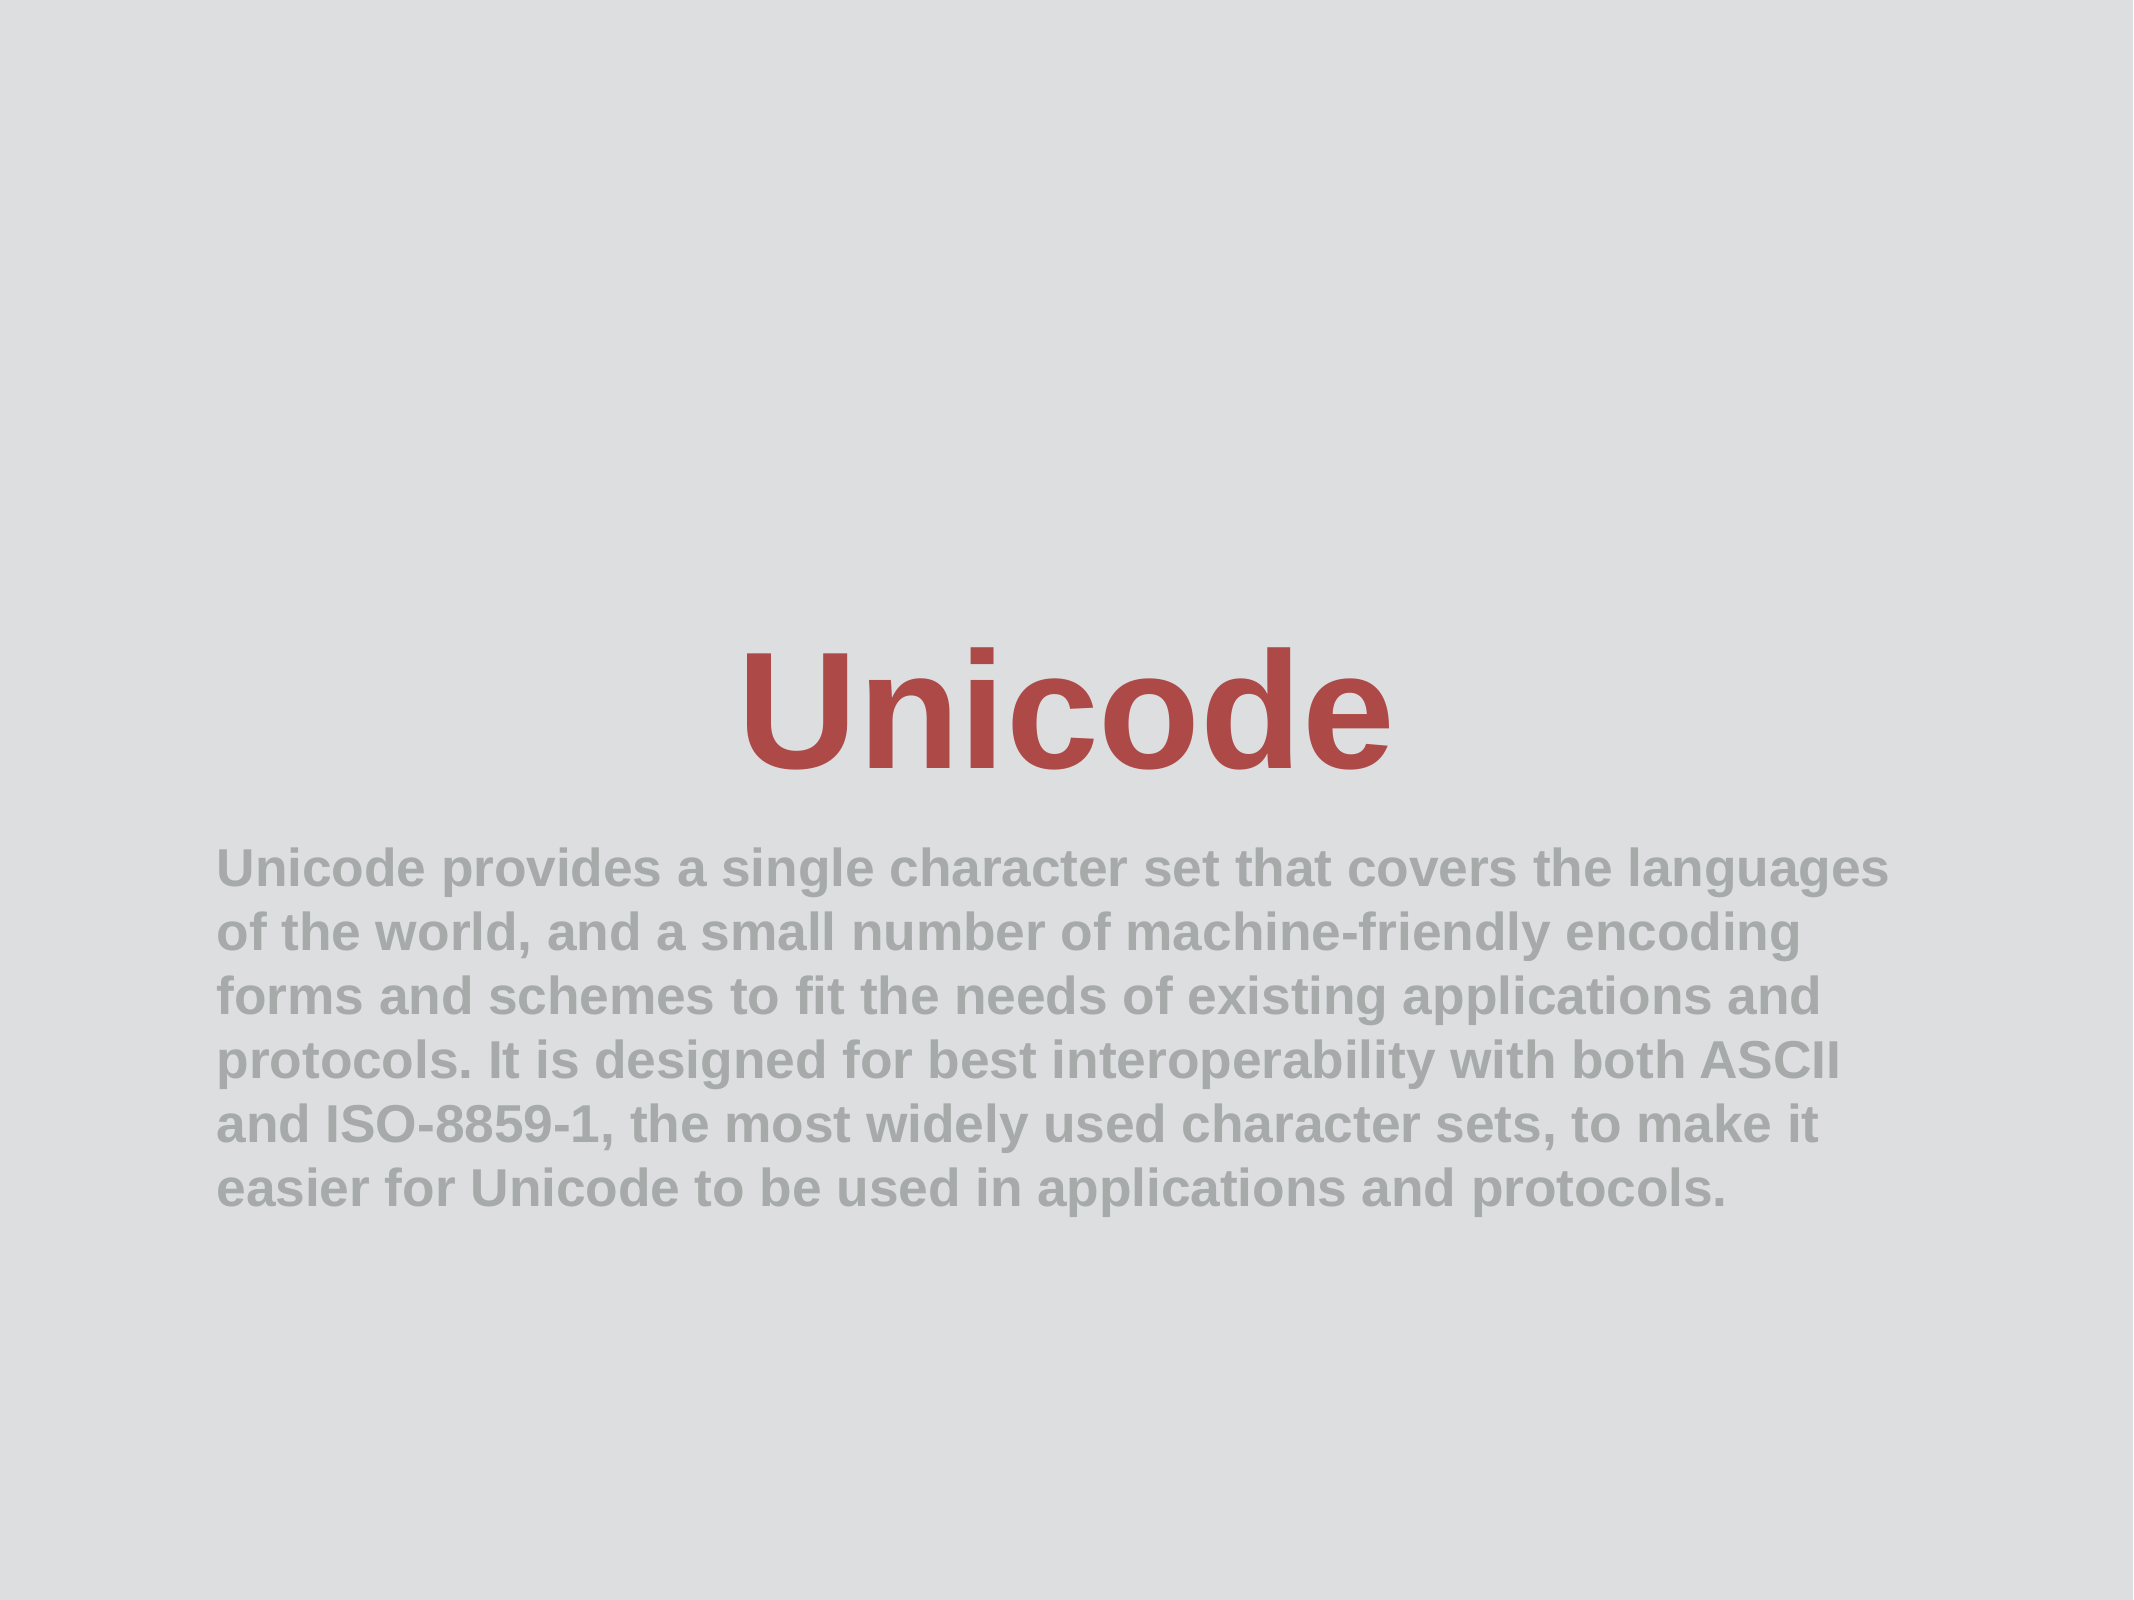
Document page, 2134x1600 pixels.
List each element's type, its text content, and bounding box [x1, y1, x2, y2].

subtitle Unicode provides a single character set that covers the languages of the world, and a small number of machine-friendly encoding forms and schemes to fit the needs of existing applications and protocols. It is designed for best interoperability with both ASCII and ISO-8859-1, the most widely used character sets, to make it easier for Unicode to be used in applications and protocols. [207, 824, 1926, 1284]
title Unicode [207, 268, 1926, 811]
